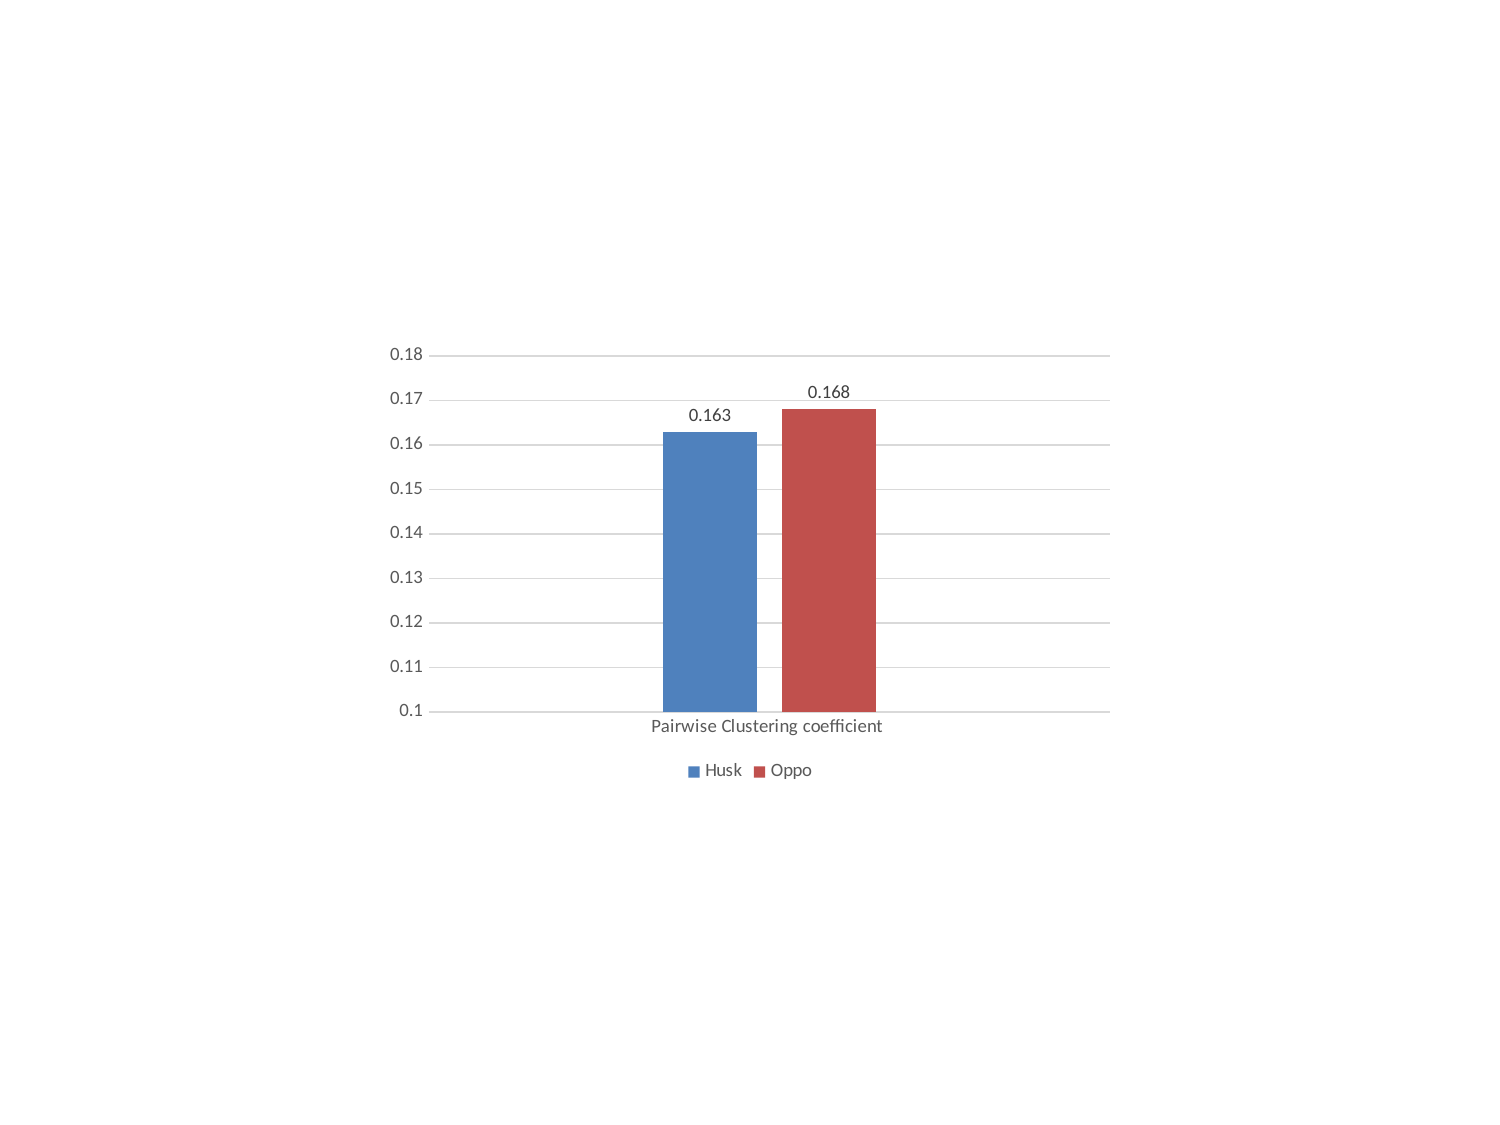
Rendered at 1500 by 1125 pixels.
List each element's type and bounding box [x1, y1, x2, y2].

chart [374, 337, 1126, 788]
